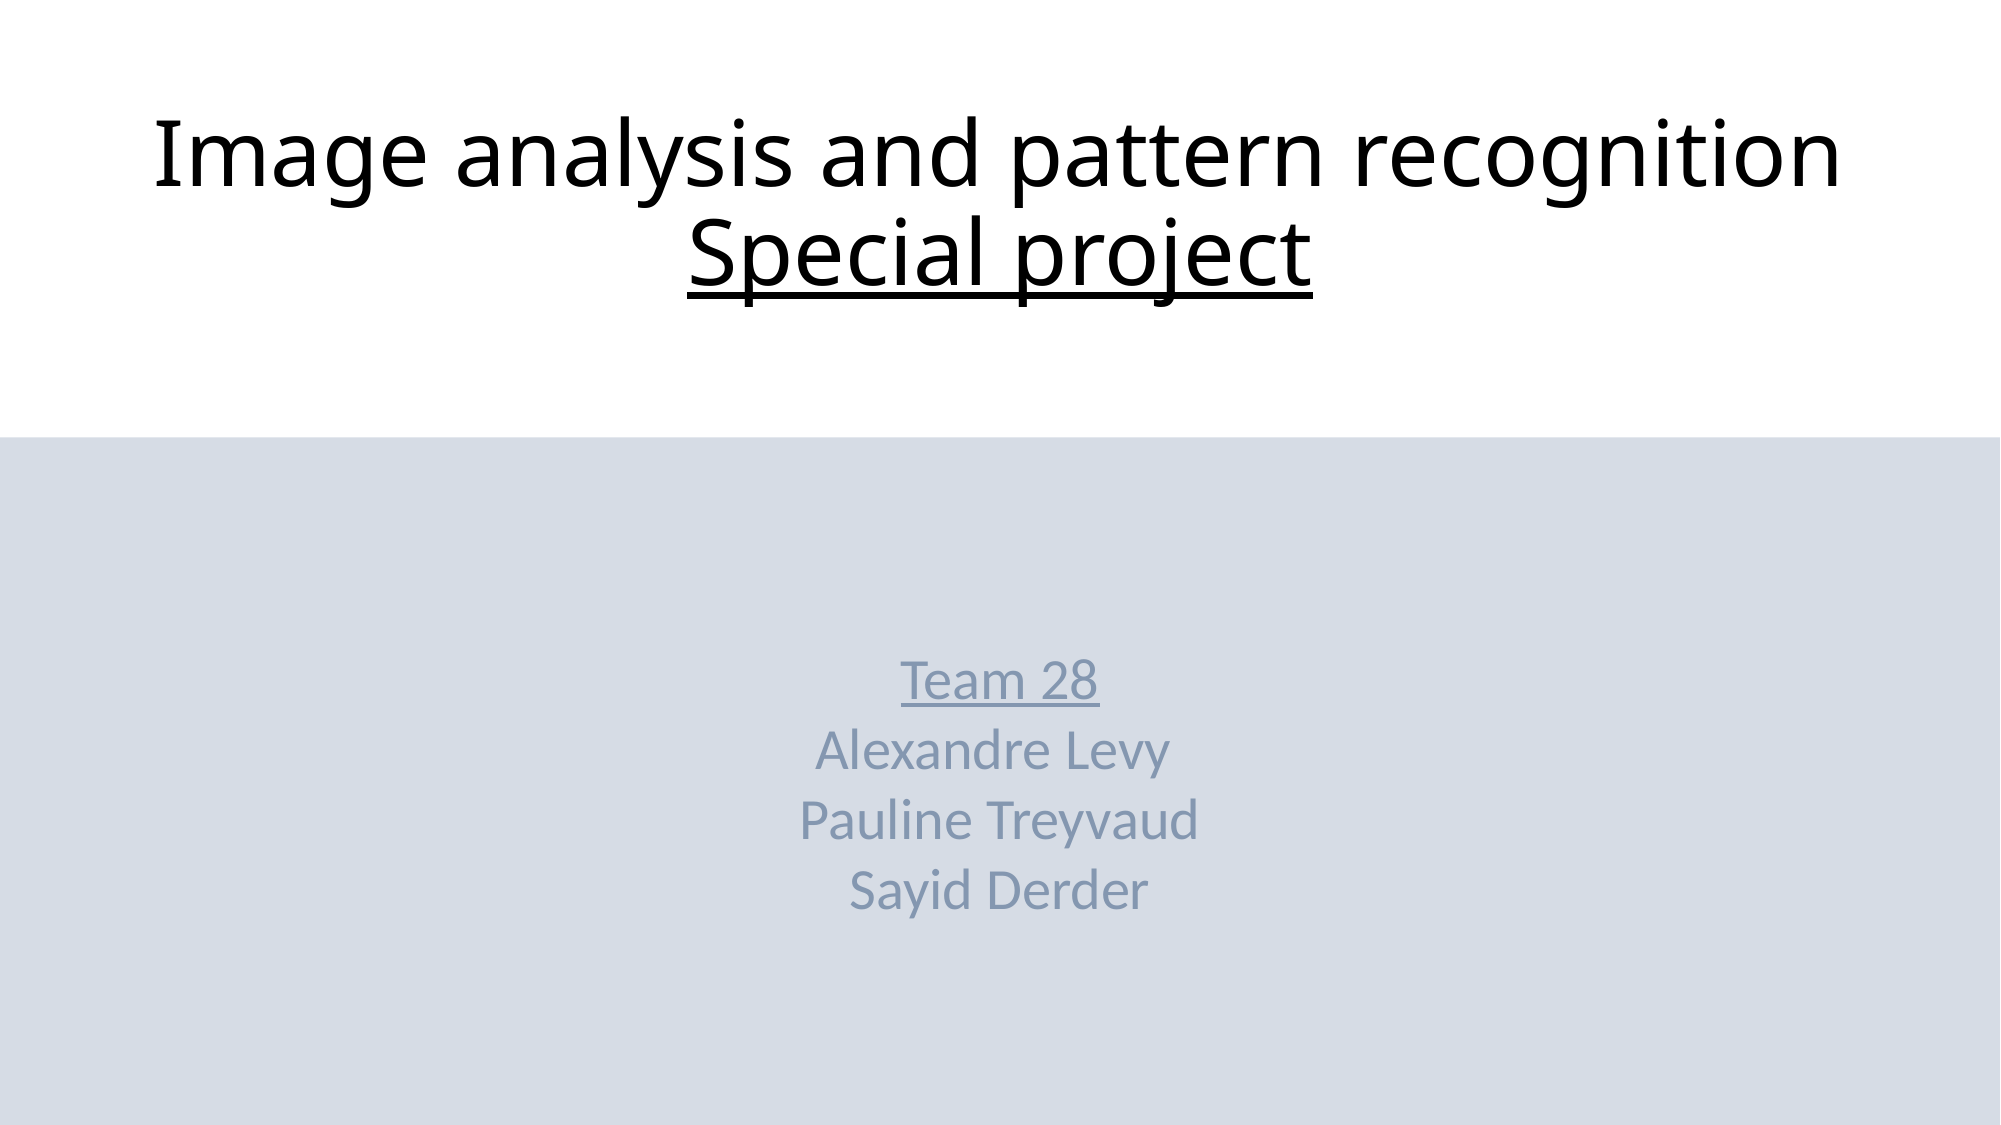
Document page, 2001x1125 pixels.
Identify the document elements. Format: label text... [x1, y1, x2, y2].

text_box Team 28 Alexandre Levy Pauline Treyvaud Sayid Derder [0, 436, 2000, 1125]
title Image analysis and pattern recognition Special project [137, 97, 1863, 315]
